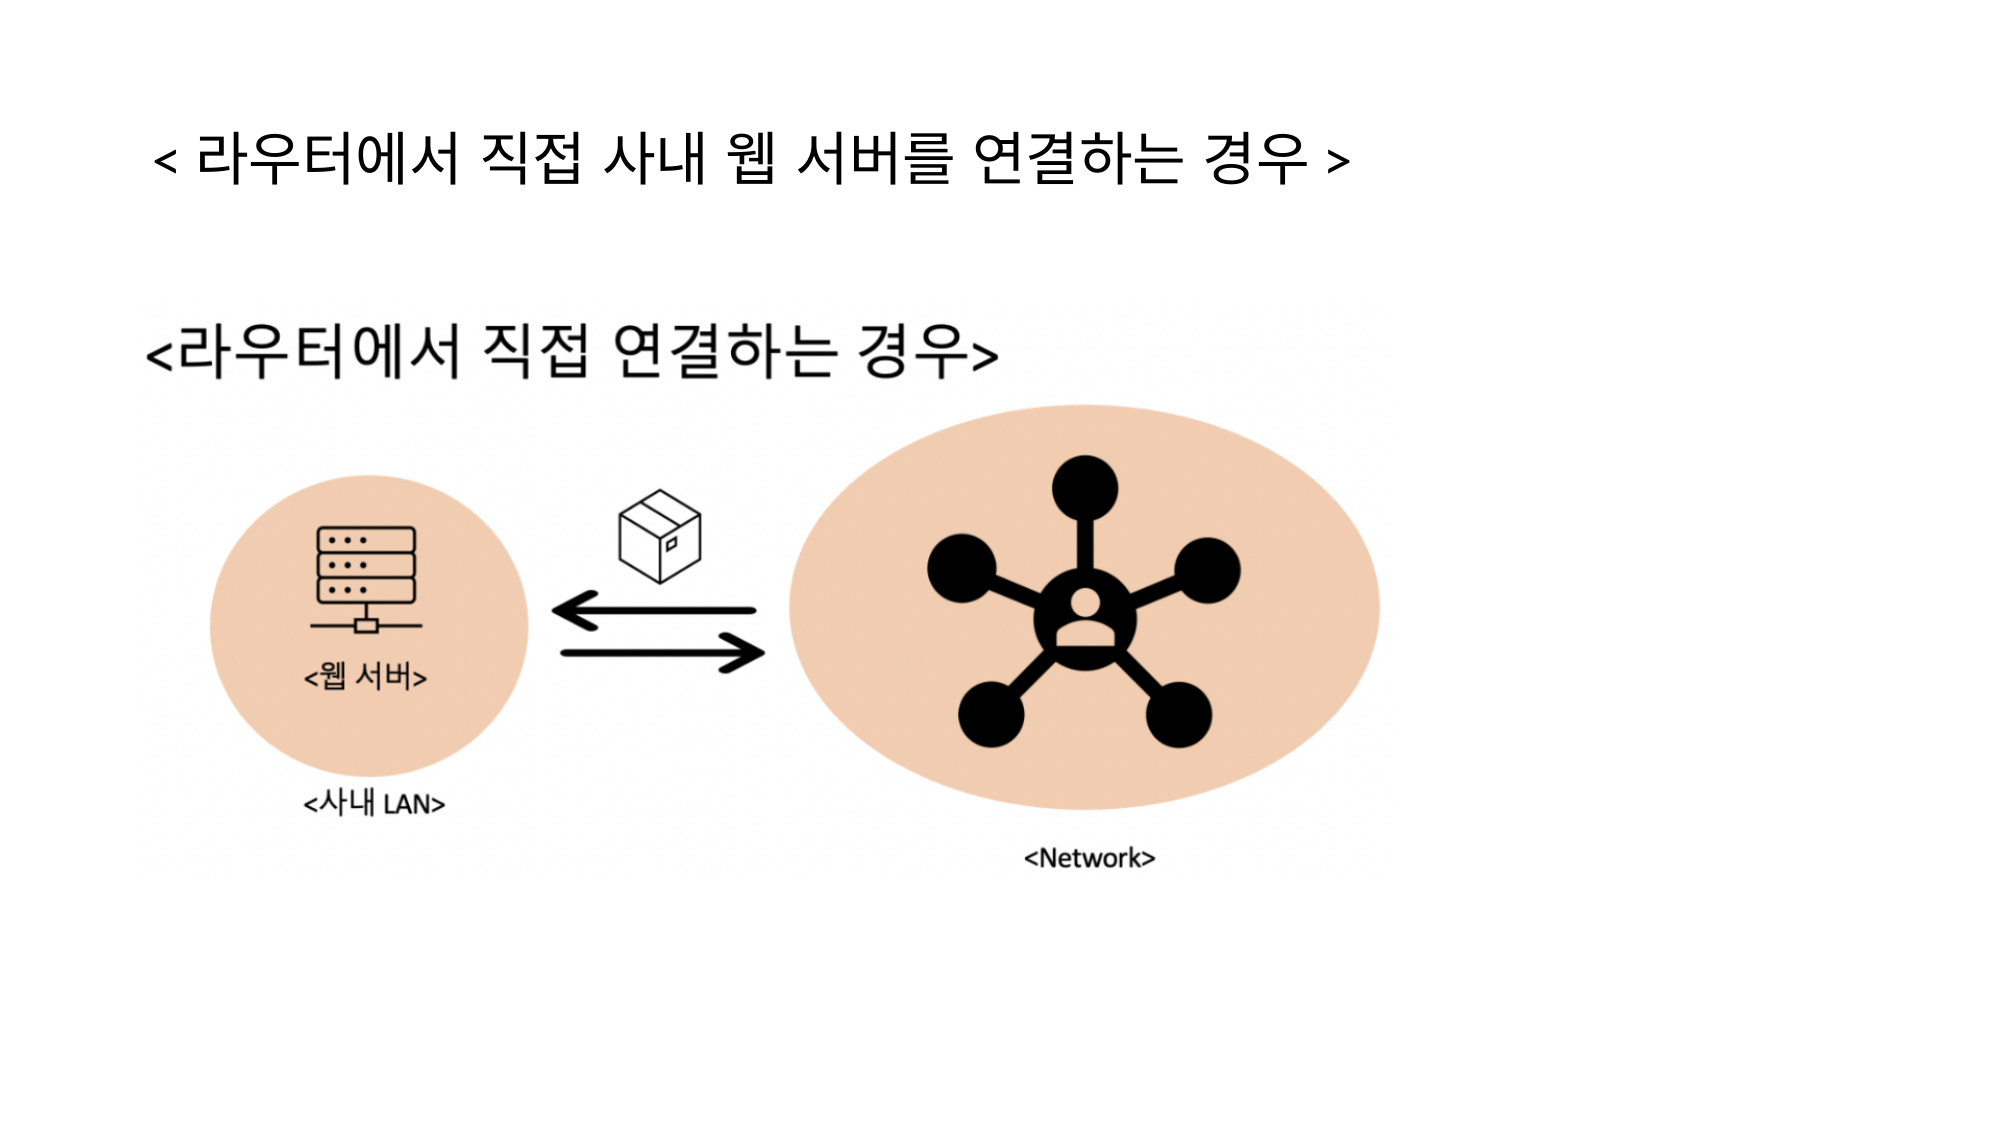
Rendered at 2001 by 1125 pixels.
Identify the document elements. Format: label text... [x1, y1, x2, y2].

picture [137, 300, 1396, 880]
list <라우터에서 직접 사내 웹 서버를 연결하는 경우> [137, 122, 1863, 1058]
